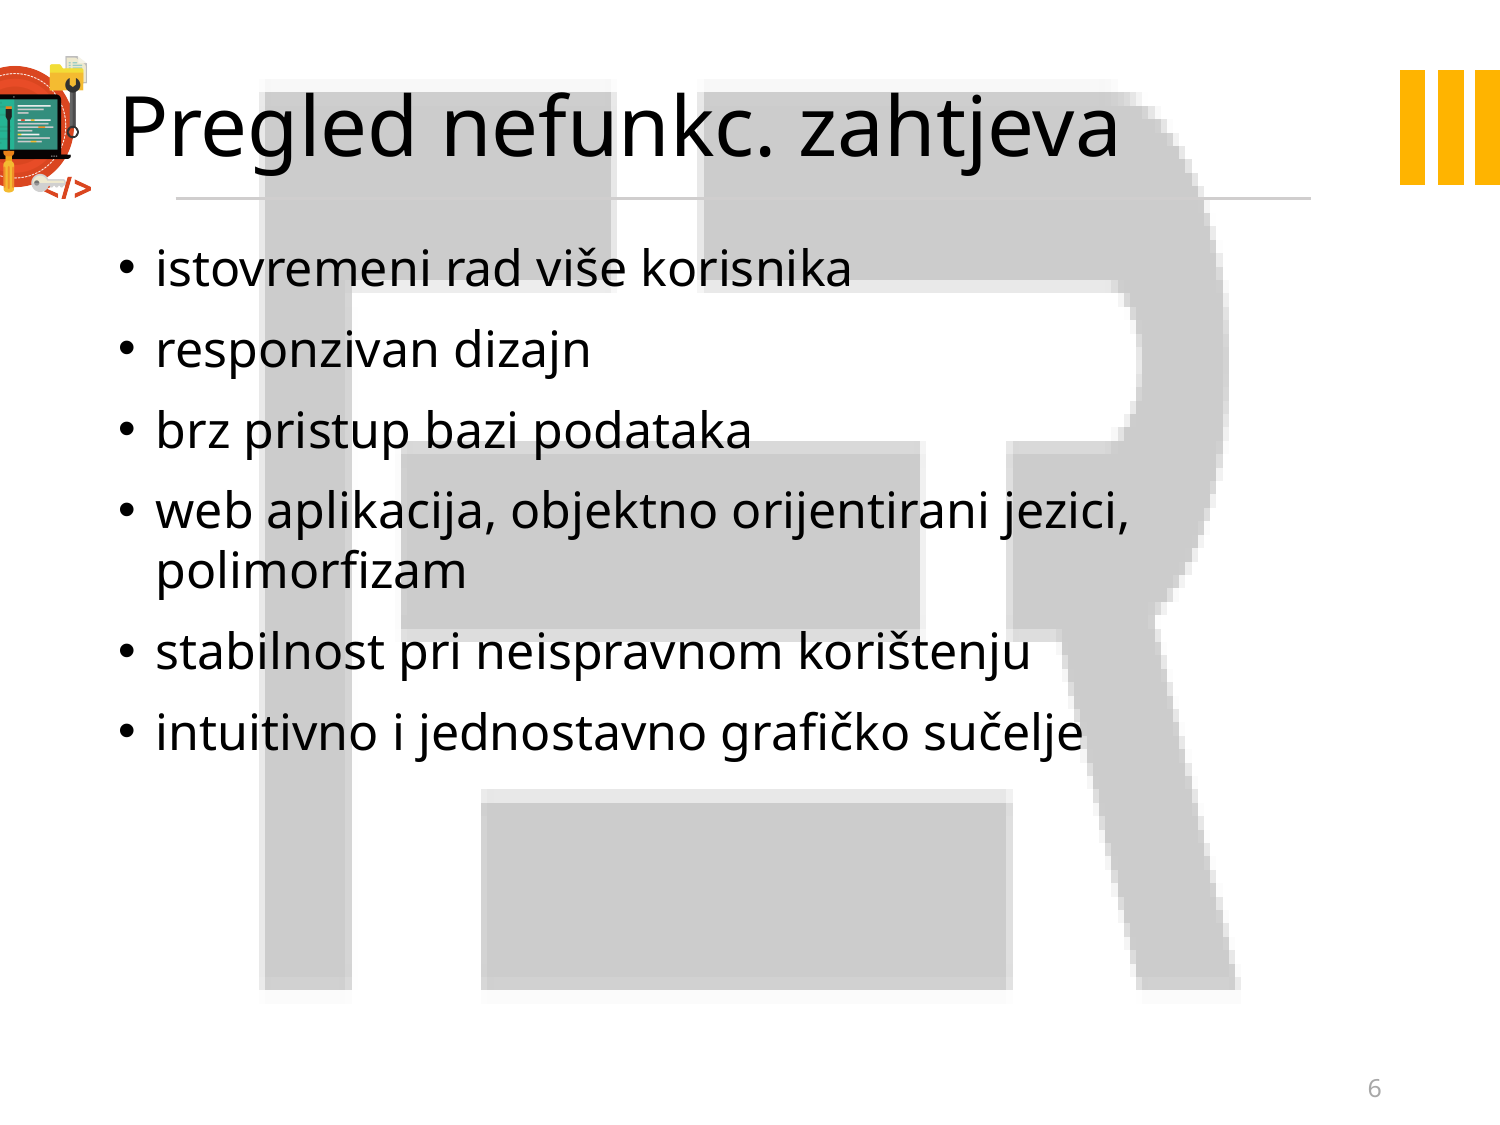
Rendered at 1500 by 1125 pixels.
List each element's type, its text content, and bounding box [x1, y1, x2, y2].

title Pregled nefunkc. zahtjeva [103, 59, 1397, 199]
picture [0, 56, 91, 199]
list istovremeni rad više korisnika responzivan dizajn brz pristup bazi podataka web aplikacija, objektno orijentirani jezici, polimorfizam stabilnost pri neispravnom korištenju intuitivno i jednostavno grafičko sučelje [103, 228, 1397, 1038]
slide_number 6 [1310, 1065, 1397, 1125]
